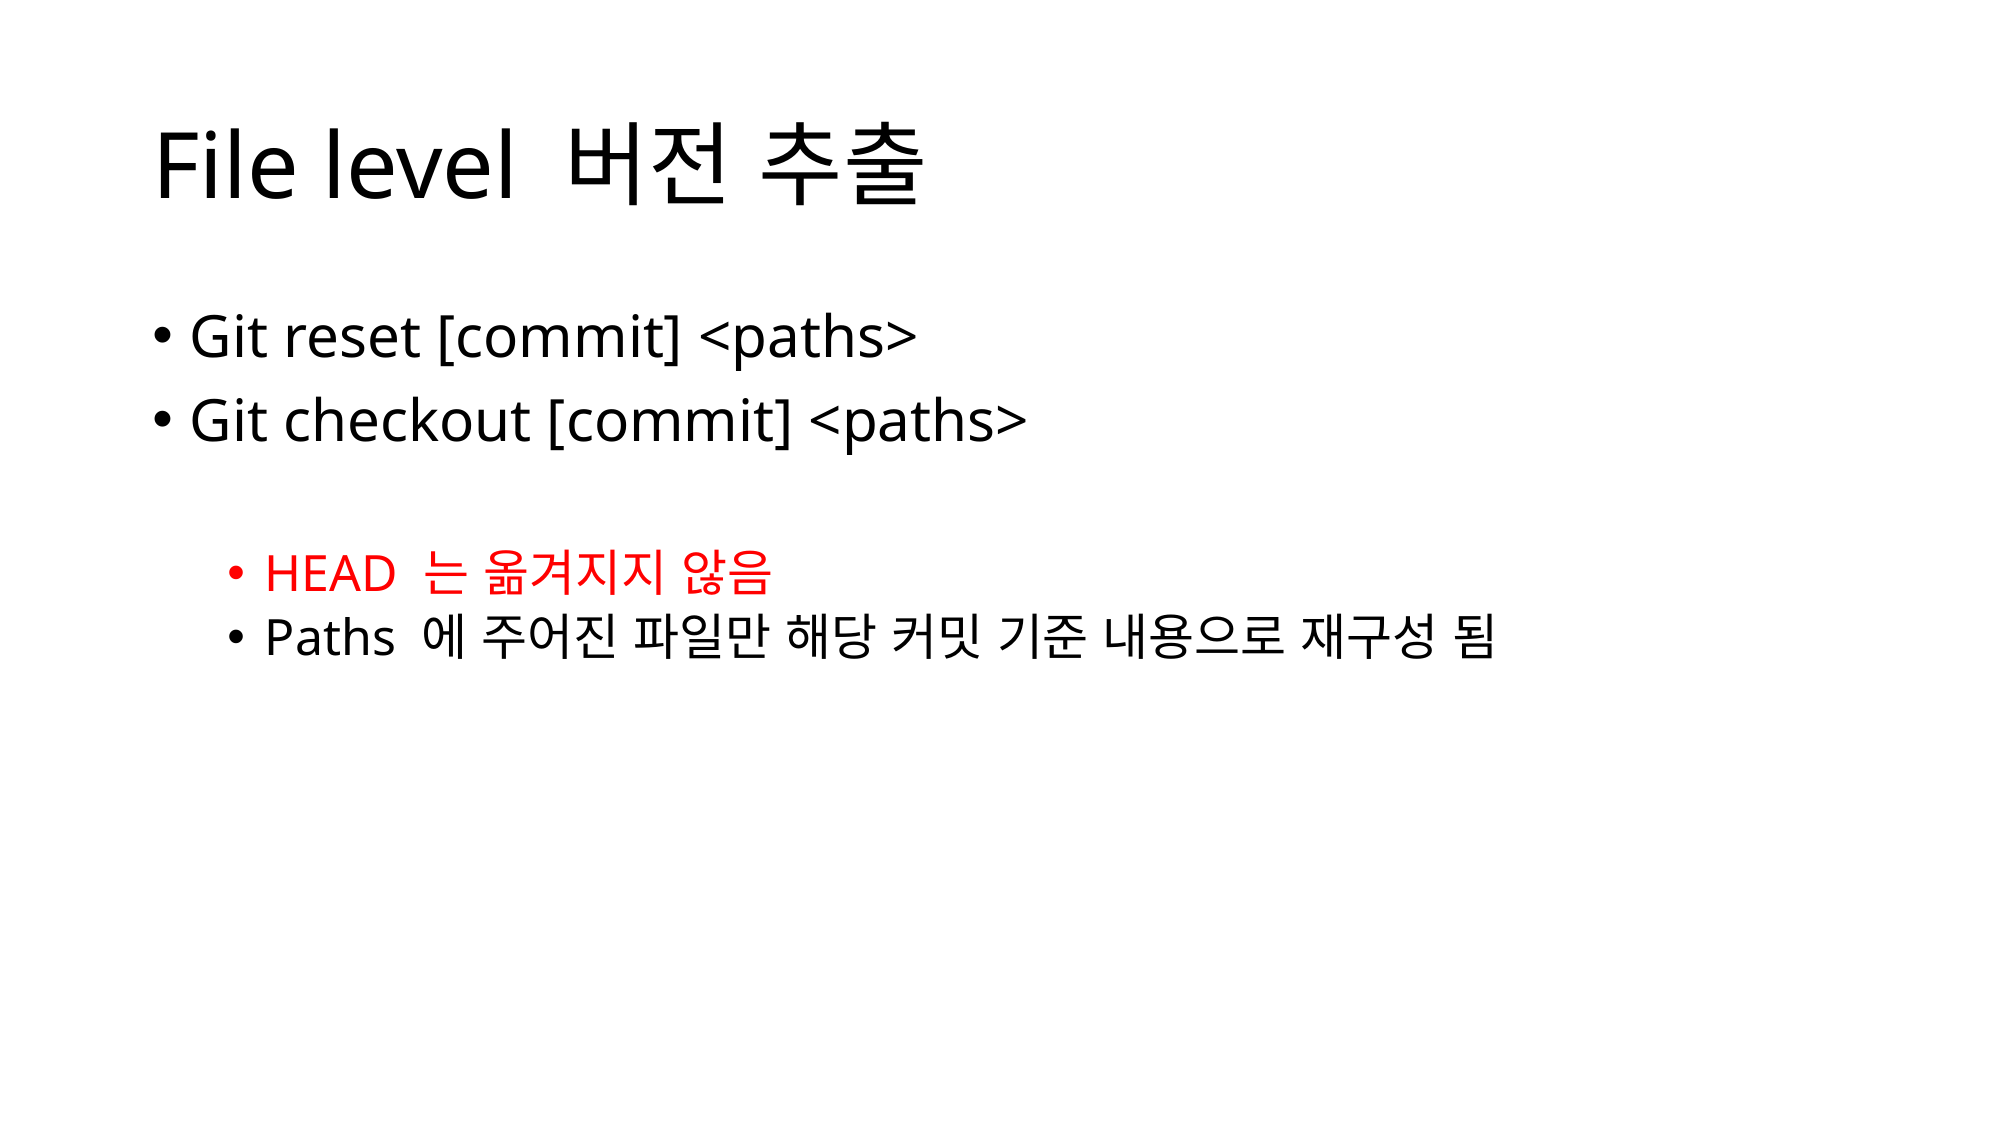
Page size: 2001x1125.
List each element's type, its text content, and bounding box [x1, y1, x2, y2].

list Git reset [commit] <paths> Git checkout [commit] <paths> HEAD 는 옮겨지지 않음 Paths 에 주어진 파일만 해당 커밋 기준 내용으로 재구성 됨 [137, 299, 1863, 1014]
title File level 버전 추출 [137, 59, 1863, 278]
